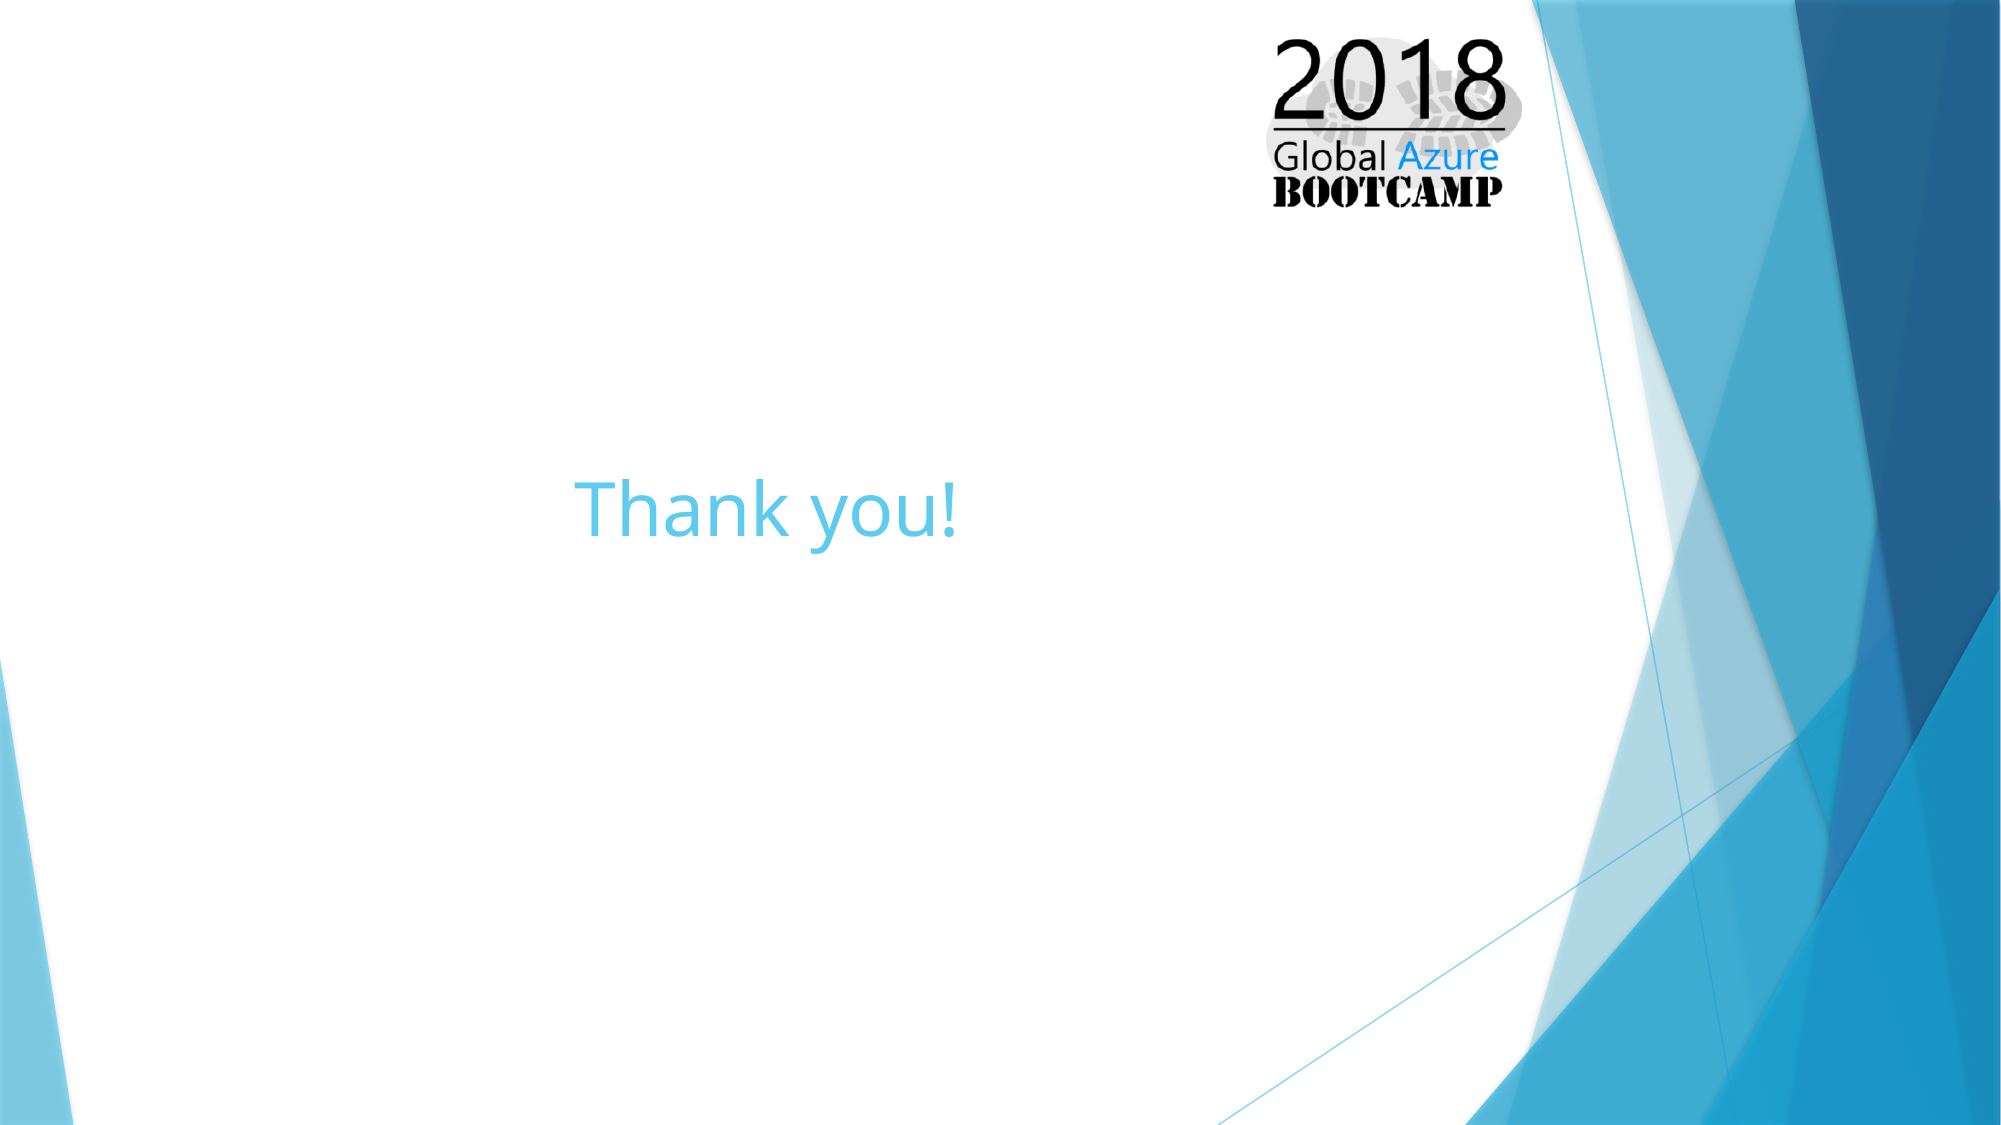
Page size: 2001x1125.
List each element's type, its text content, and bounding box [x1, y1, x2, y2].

title Thank you! [559, 454, 1000, 563]
picture [1266, 0, 1522, 227]
